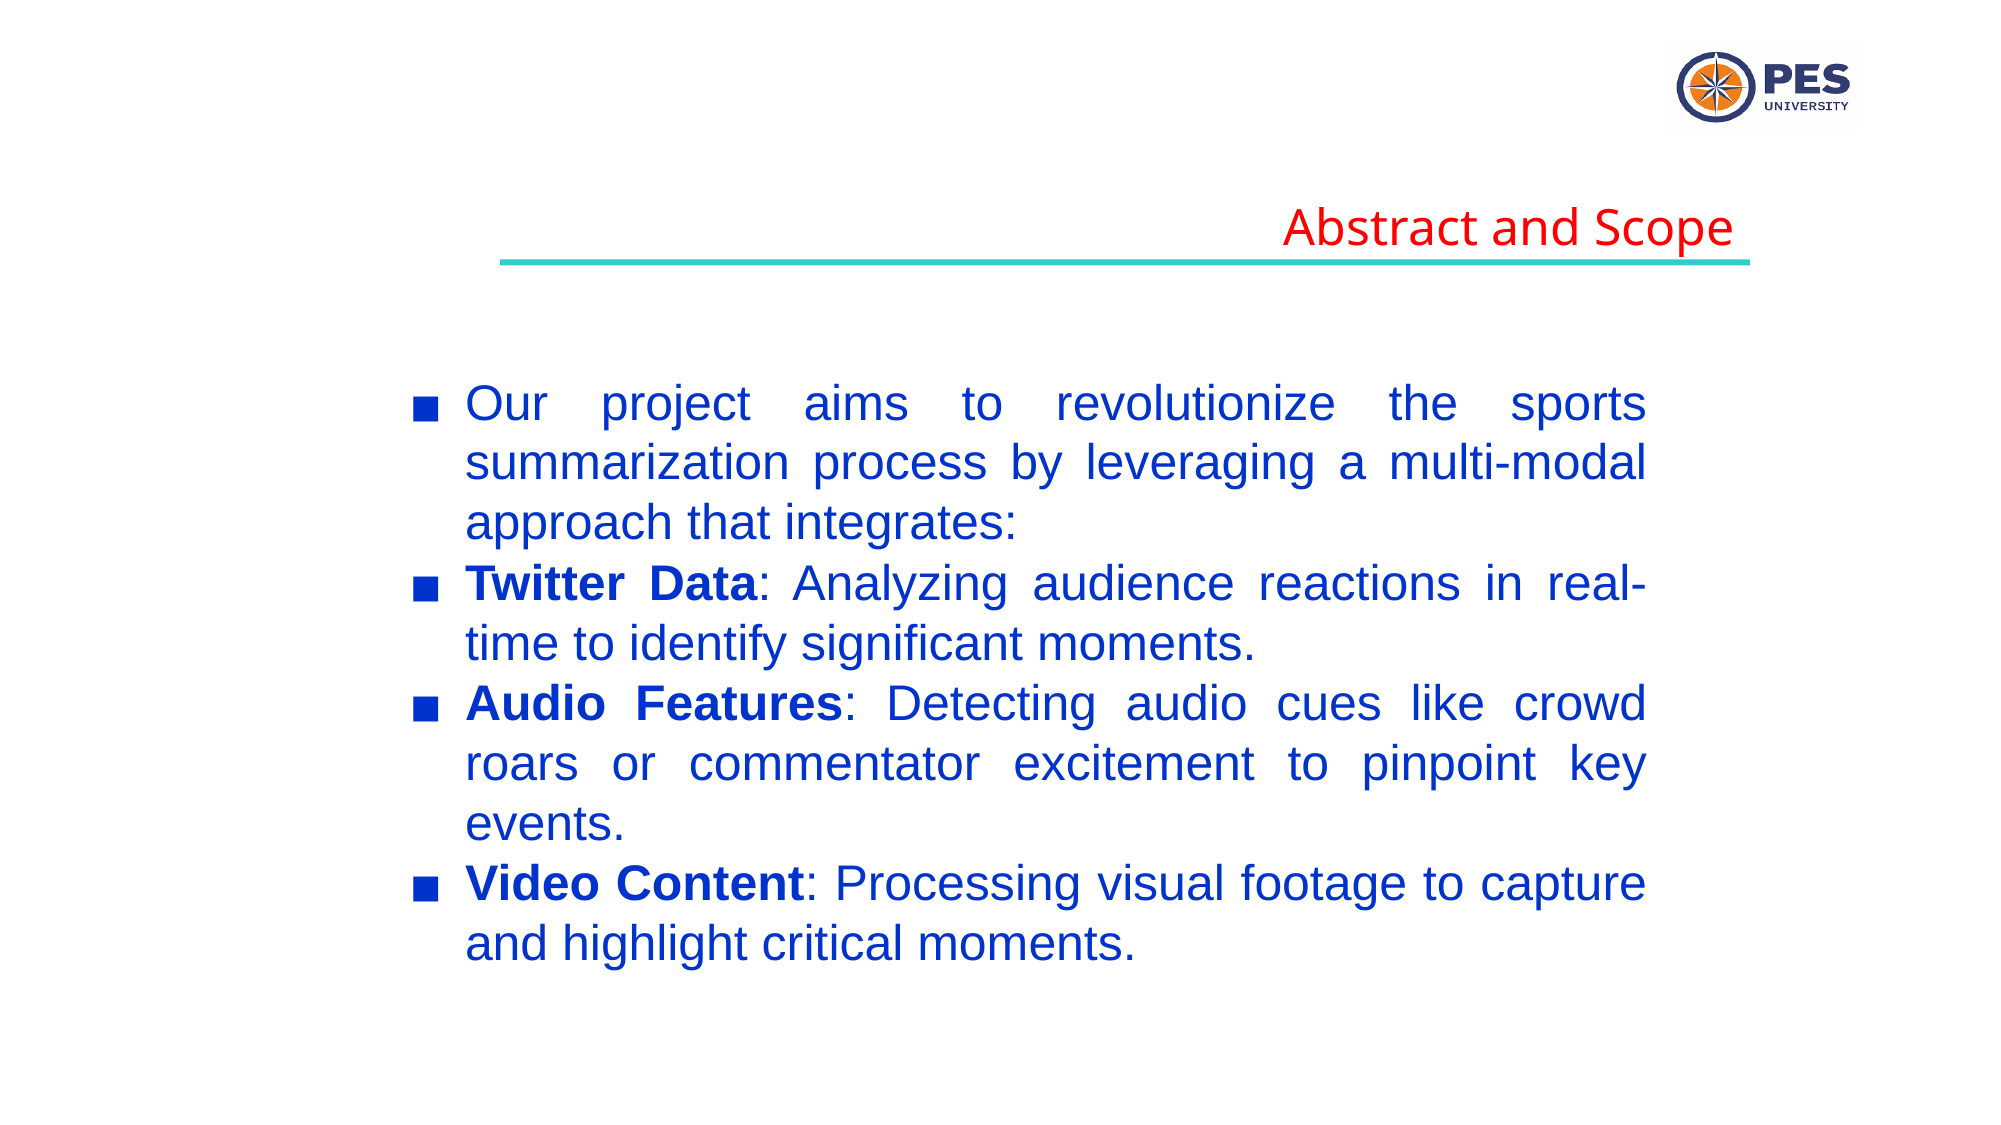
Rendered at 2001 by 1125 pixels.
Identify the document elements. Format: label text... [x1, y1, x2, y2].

text_box Abstract and Scope [687, 187, 1750, 263]
text_box Our project aims to revolutionize the sports summarization process by leveraging a multi-modal approach that integrates: Twitter Data: Analyzing audience reactions in real-time to identify significant moments. Audio Features: Detecting audio cues like crowd roars or commentator excitement to pinpoint key events. Video Content: Processing visual footage to capture and highlight critical moments. [337, 362, 1663, 1050]
text_box [500, 259, 1750, 266]
picture [1667, 43, 1859, 131]
